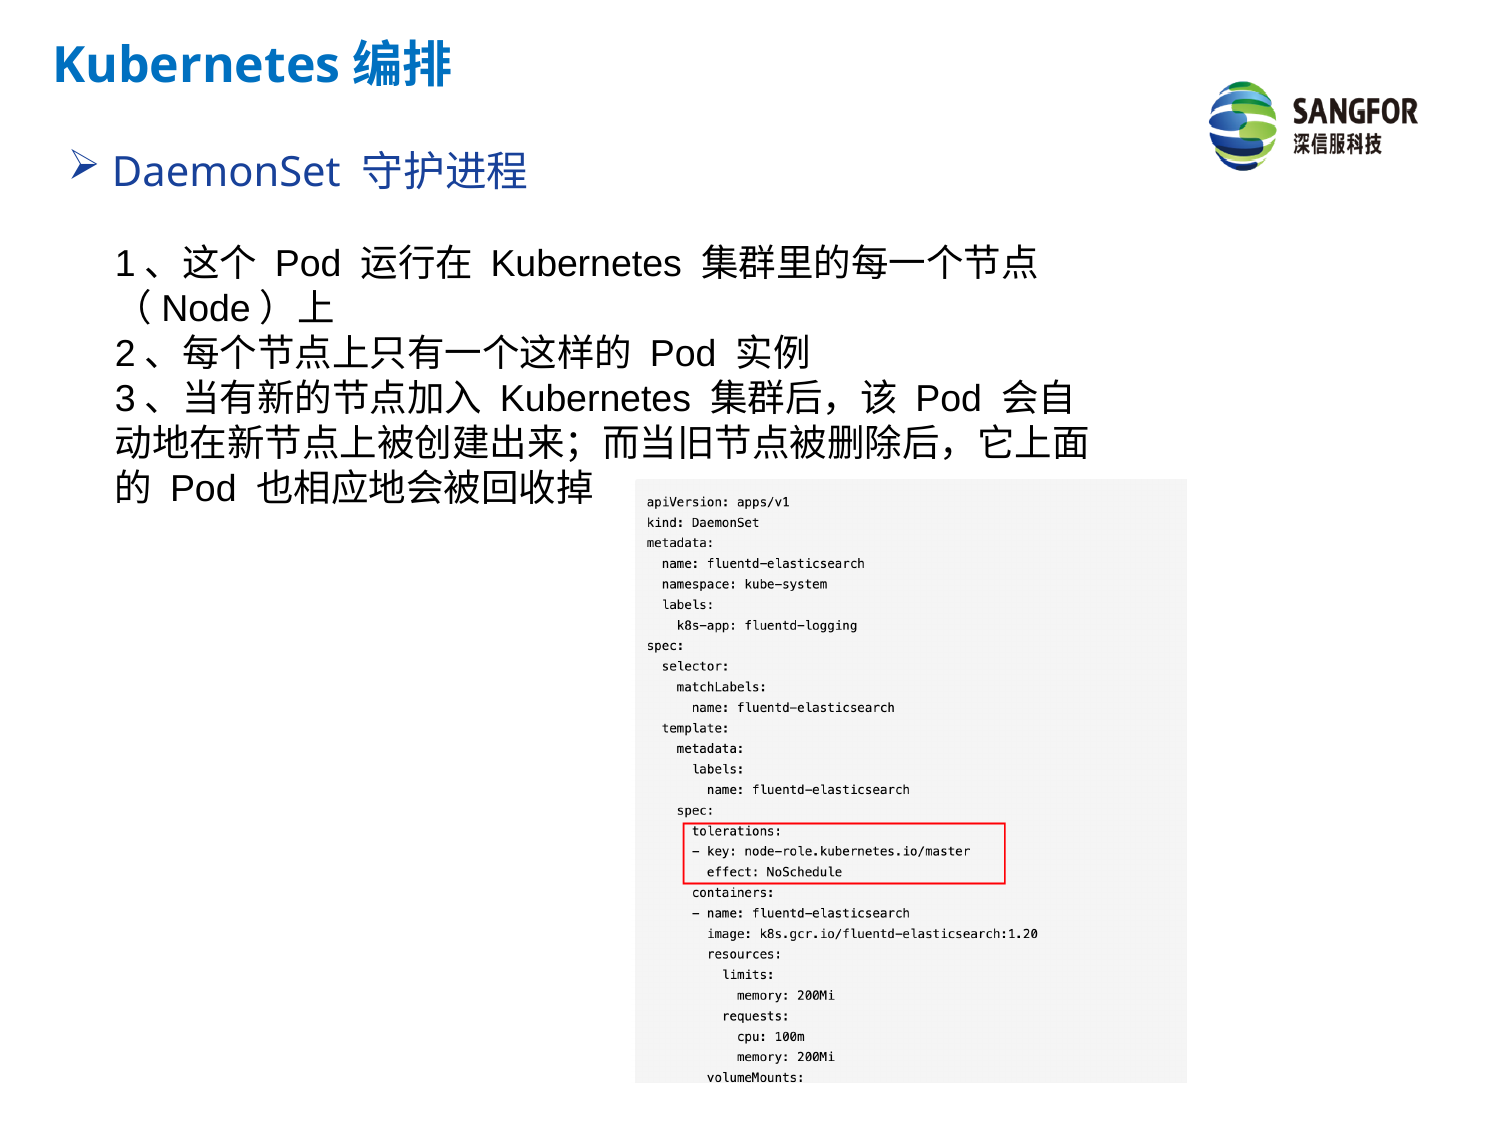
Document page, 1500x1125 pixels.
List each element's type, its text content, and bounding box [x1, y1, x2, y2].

picture [1204, 77, 1422, 178]
text_box DaemonSet 守护进程 [53, 137, 1006, 203]
text_box 1、这个 Pod 运行在 Kubernetes 集群里的每一个节点（Node）上 2、每个节点上只有一个这样的 Pod 实例 3、当有新的节点加入 Kubernetes 集群后，该 Pod 会自动地在新节点上被创建出来；而当旧节点被删除后，它上面的 Pod 也相应地会被回收掉 [100, 231, 1123, 517]
picture [631, 479, 1187, 1083]
text_box Kubernetes编排 [37, 24, 629, 100]
